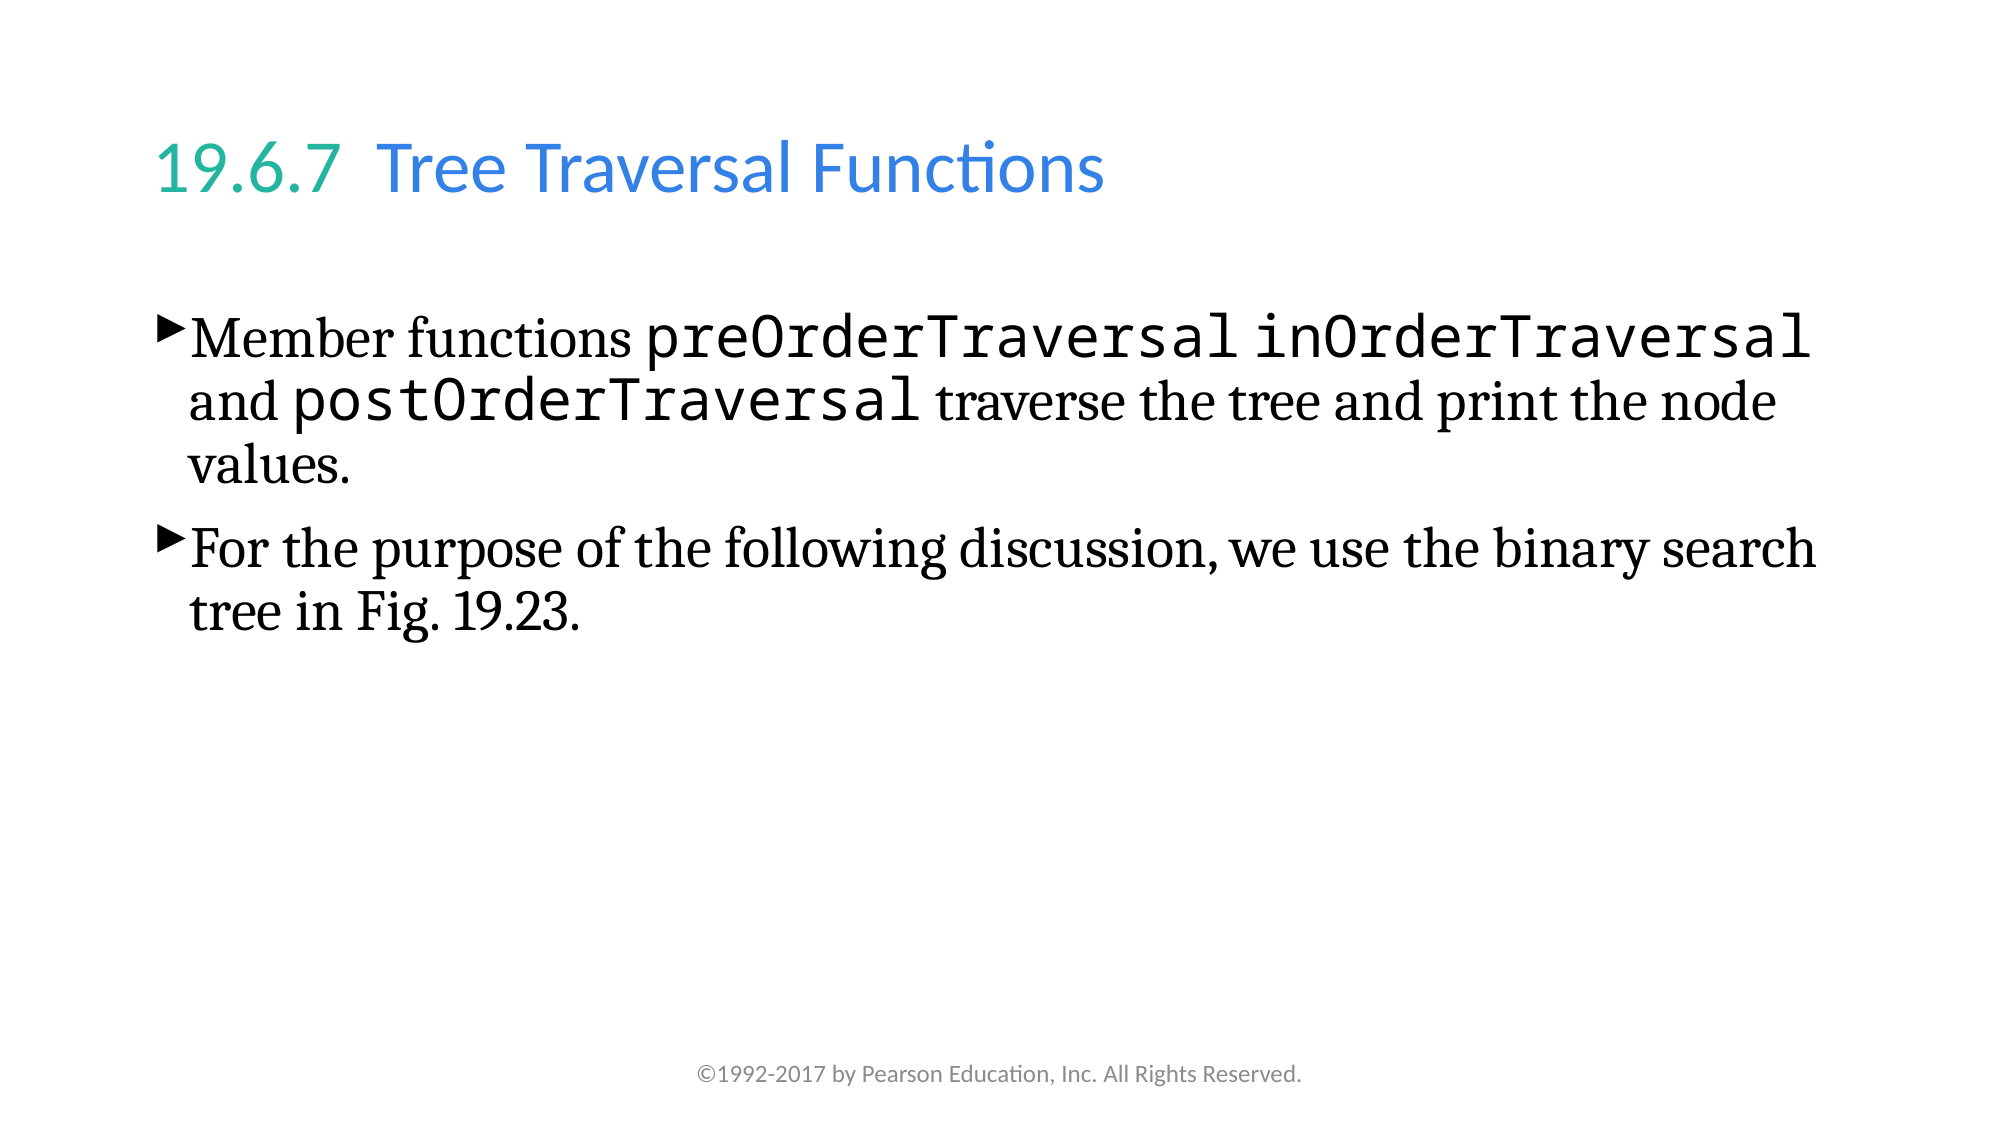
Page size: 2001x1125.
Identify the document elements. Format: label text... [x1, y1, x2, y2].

title 19.6.7 Tree Traversal Functions [137, 59, 1863, 278]
list Member functions preOrderTraversal inOrderTraversal and postOrderTraversal traverse the tree and print the node values. For the purpose of the following discussion, we use the binary search tree in Fig. 19.23. [137, 299, 1863, 1014]
footer ©1992-2017 by Pearson Education, Inc. All Rights Reserved. [662, 1042, 1338, 1103]
